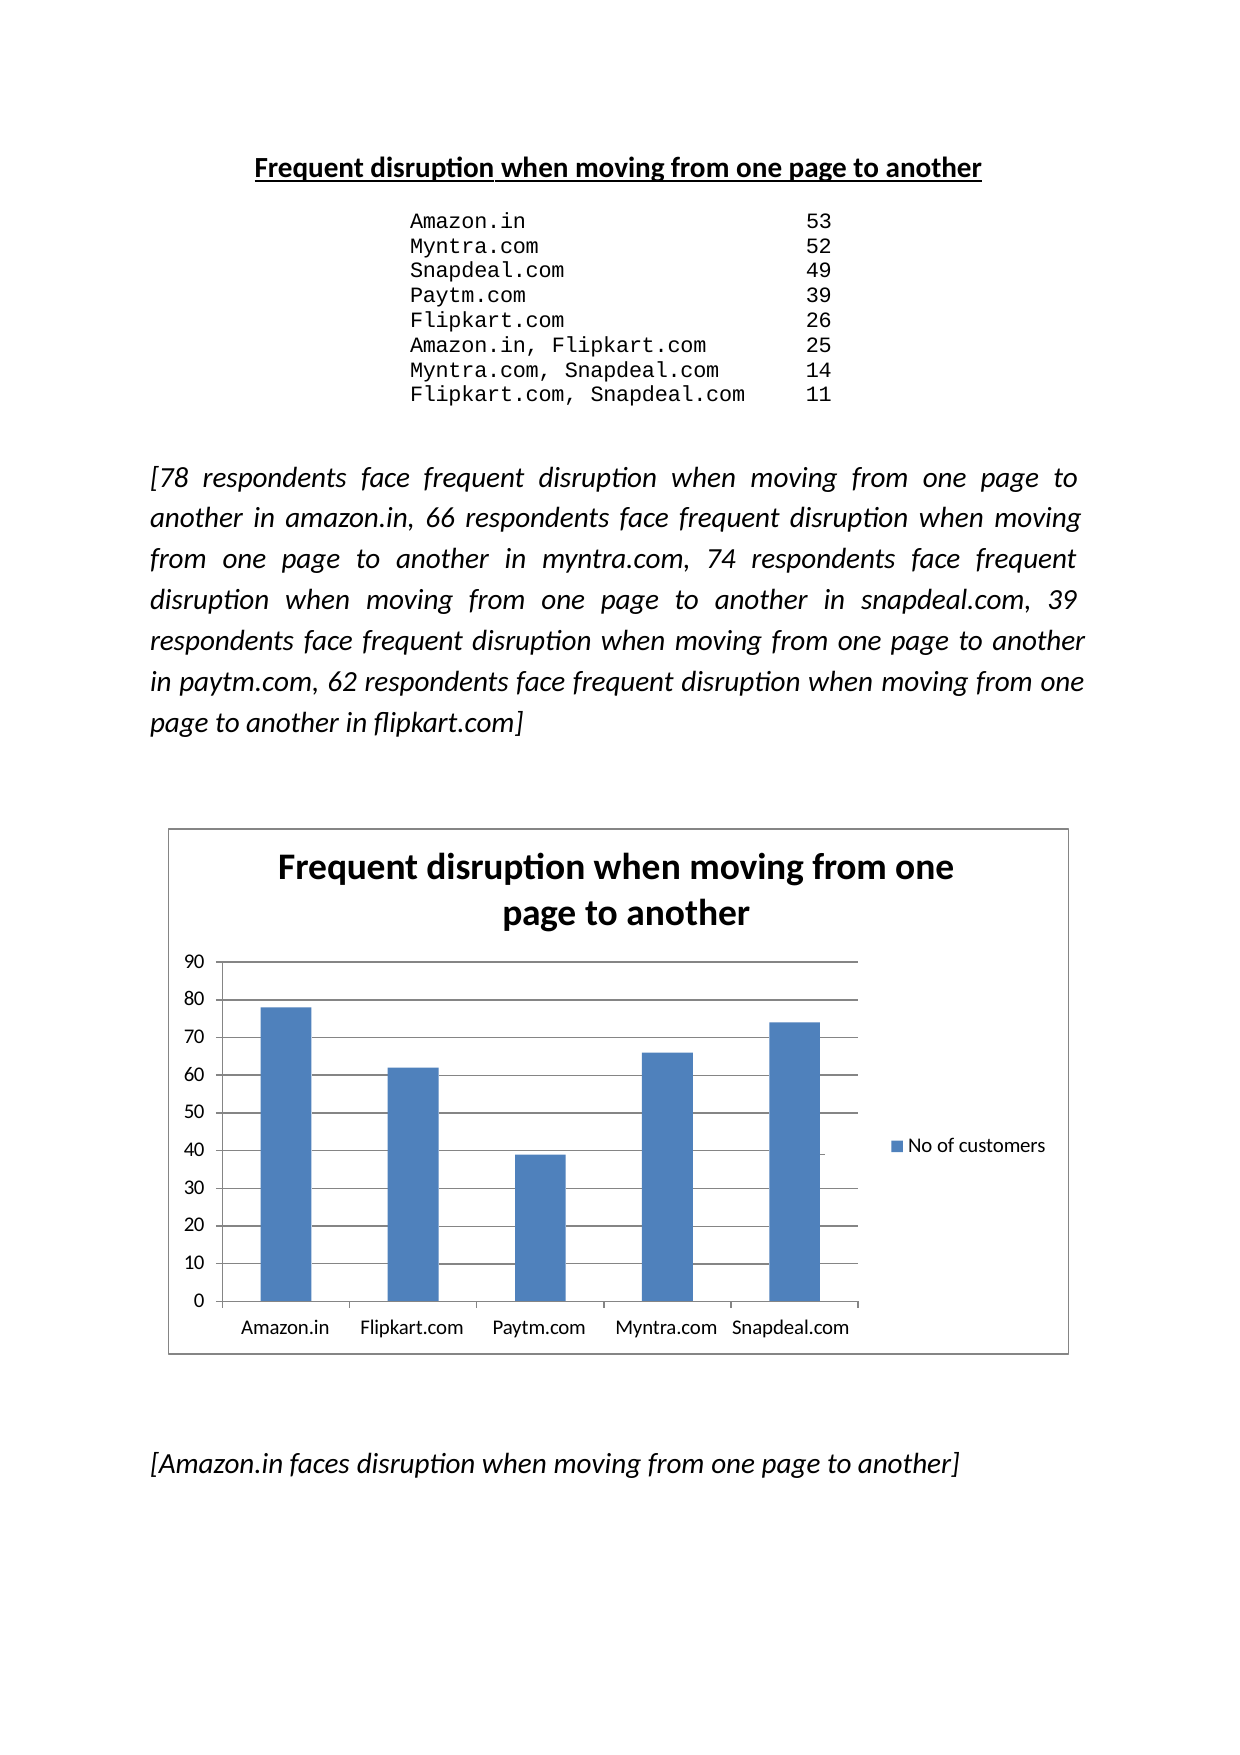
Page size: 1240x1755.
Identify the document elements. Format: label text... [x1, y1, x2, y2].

text_box [78 respondents face frequent disruption when moving from one page to another in amazon.in, 66 respondents face frequent disruption when moving from one page to another in myntra.com, 74 respondents face frequent disruption when moving from one page to another in snapdeal.com, 39 respondents face frequent disruption when moving from one page to another in paytm.com, 62 respondents face frequent disruption when moving from one page to another in flipkart.com] [147, 450, 1093, 739]
table_cell Paytm.com [405, 287, 778, 311]
table_cell Flipkart.com, Snapdeal.com [405, 386, 778, 411]
text_box [Amazon.in faces disruption when moving from one page to another] [147, 1441, 967, 1479]
table_cell 25 [778, 336, 836, 361]
text_box [168, 828, 1069, 1354]
table_cell Myntra.com [405, 237, 778, 262]
table_header Amazon.in [405, 212, 778, 237]
table_cell 52 [778, 237, 836, 262]
table_cell 11 [778, 386, 836, 411]
table_cell Myntra.com, Snapdeal.com [405, 361, 778, 386]
table_cell Flipkart.com [405, 311, 778, 336]
table_cell Amazon.in, Flipkart.com [405, 336, 778, 361]
table_cell 26 [778, 311, 836, 336]
table_cell 14 [778, 361, 836, 386]
table_cell 49 [778, 262, 836, 287]
table_header 53 [778, 212, 836, 237]
text_box Frequent disruption when moving from one page to another [252, 146, 988, 184]
table_cell 39 [778, 287, 836, 311]
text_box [214, 961, 860, 1310]
table_cell Snapdeal.com [405, 262, 778, 287]
